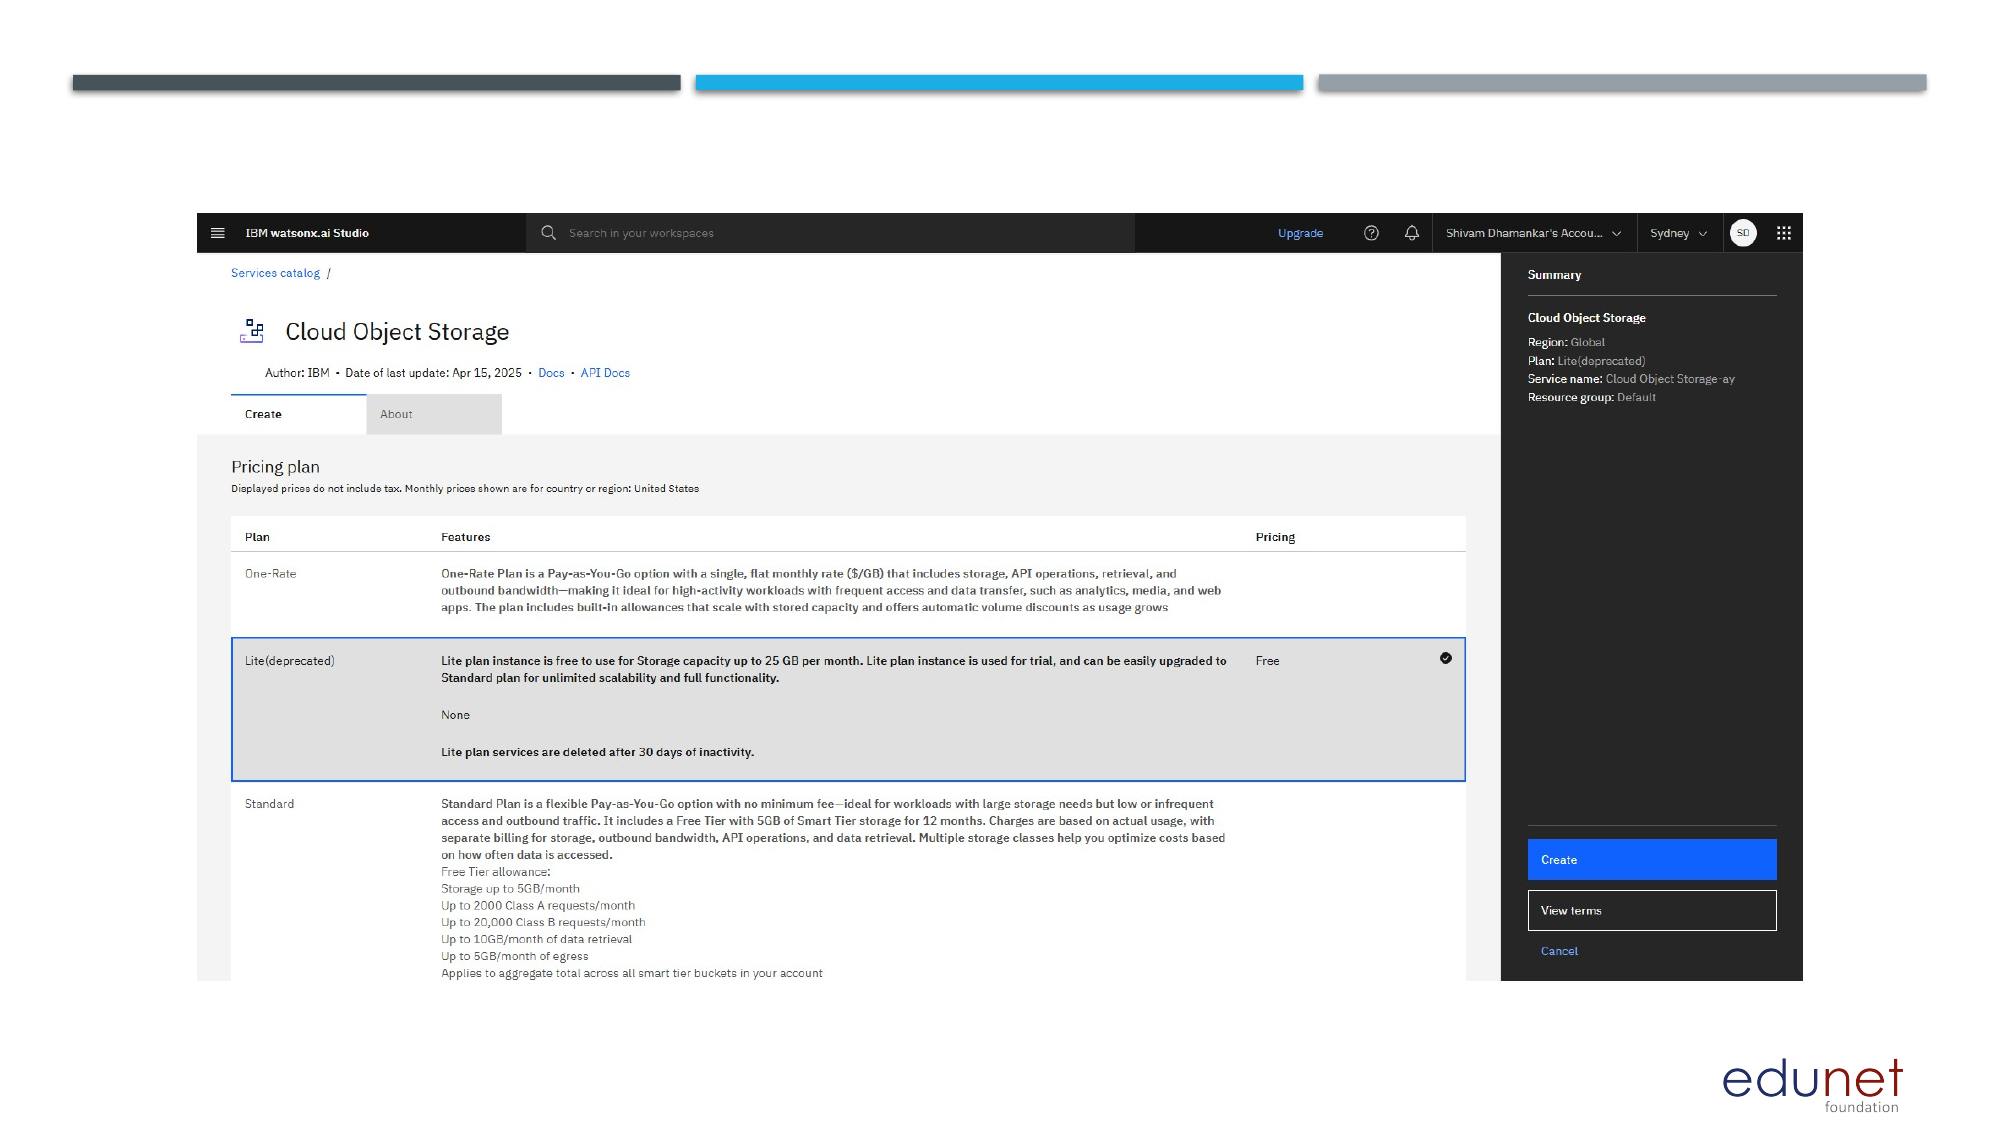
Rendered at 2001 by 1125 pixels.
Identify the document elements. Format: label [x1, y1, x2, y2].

picture [1719, 1056, 1905, 1116]
list [196, 212, 1804, 981]
